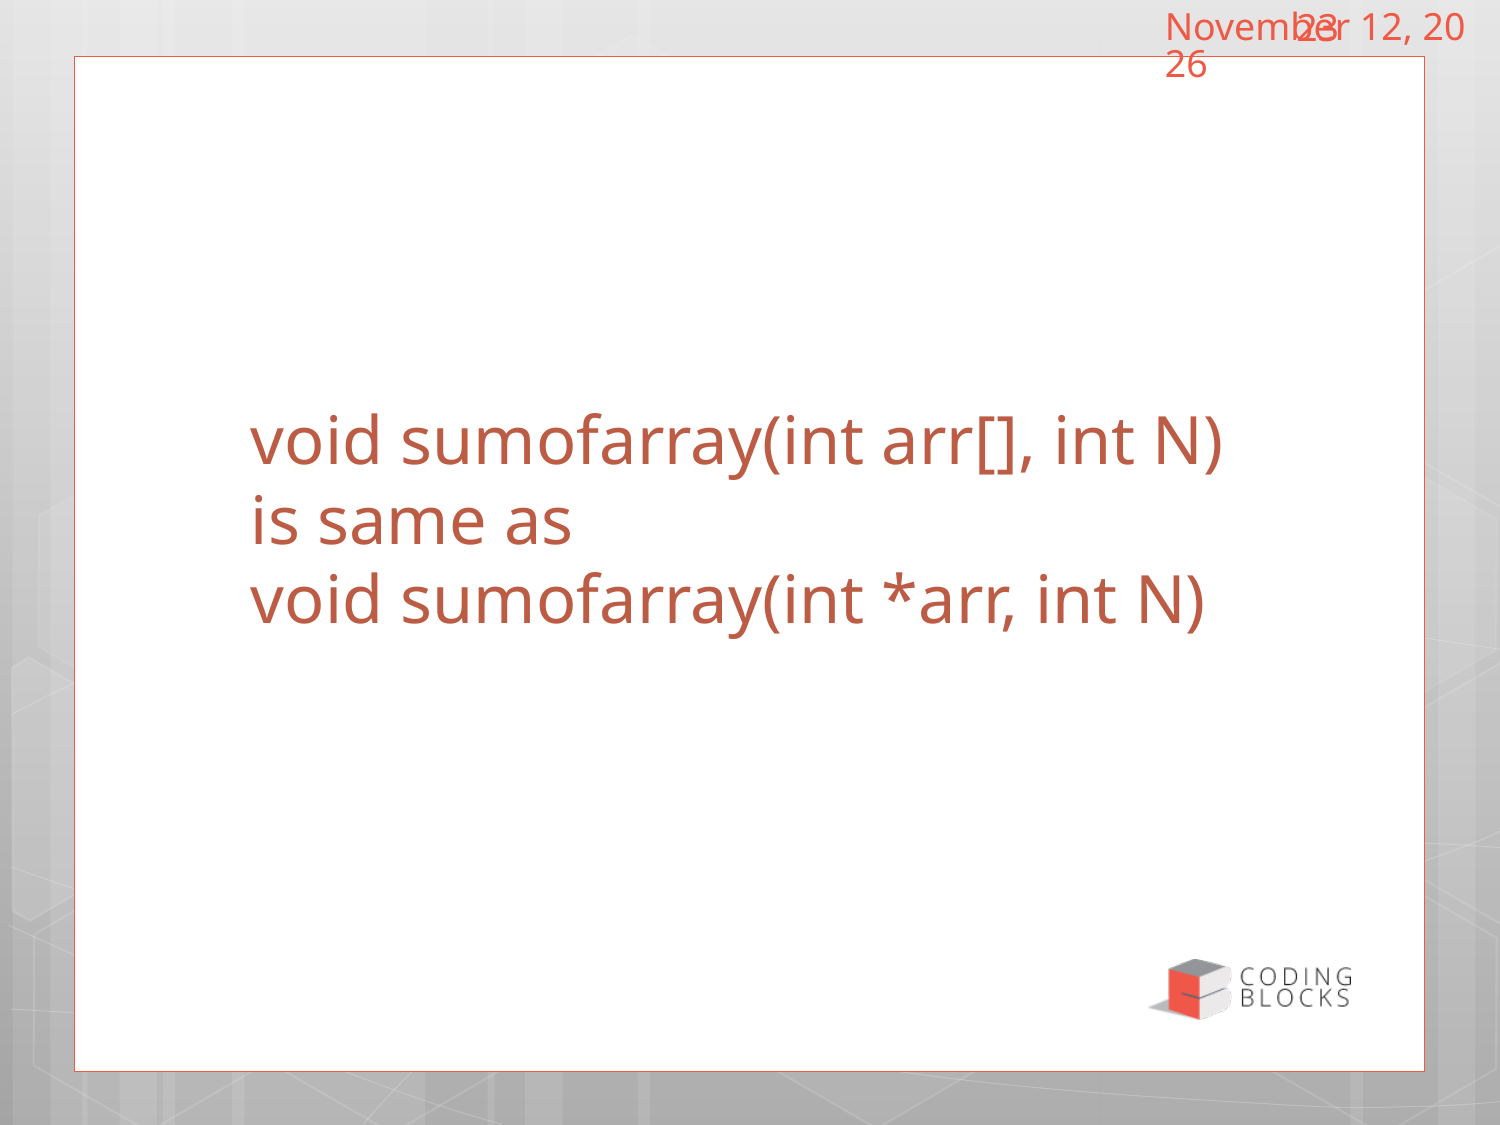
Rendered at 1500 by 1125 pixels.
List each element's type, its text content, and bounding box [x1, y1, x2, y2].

title void sumofarray(int arr[], int N) is same as void sumofarray(int *arr, int N) [235, 551, 1414, 645]
picture [1146, 959, 1351, 1021]
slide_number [1149, 0, 1281, 37]
slide_number 23 [1281, 0, 1500, 37]
